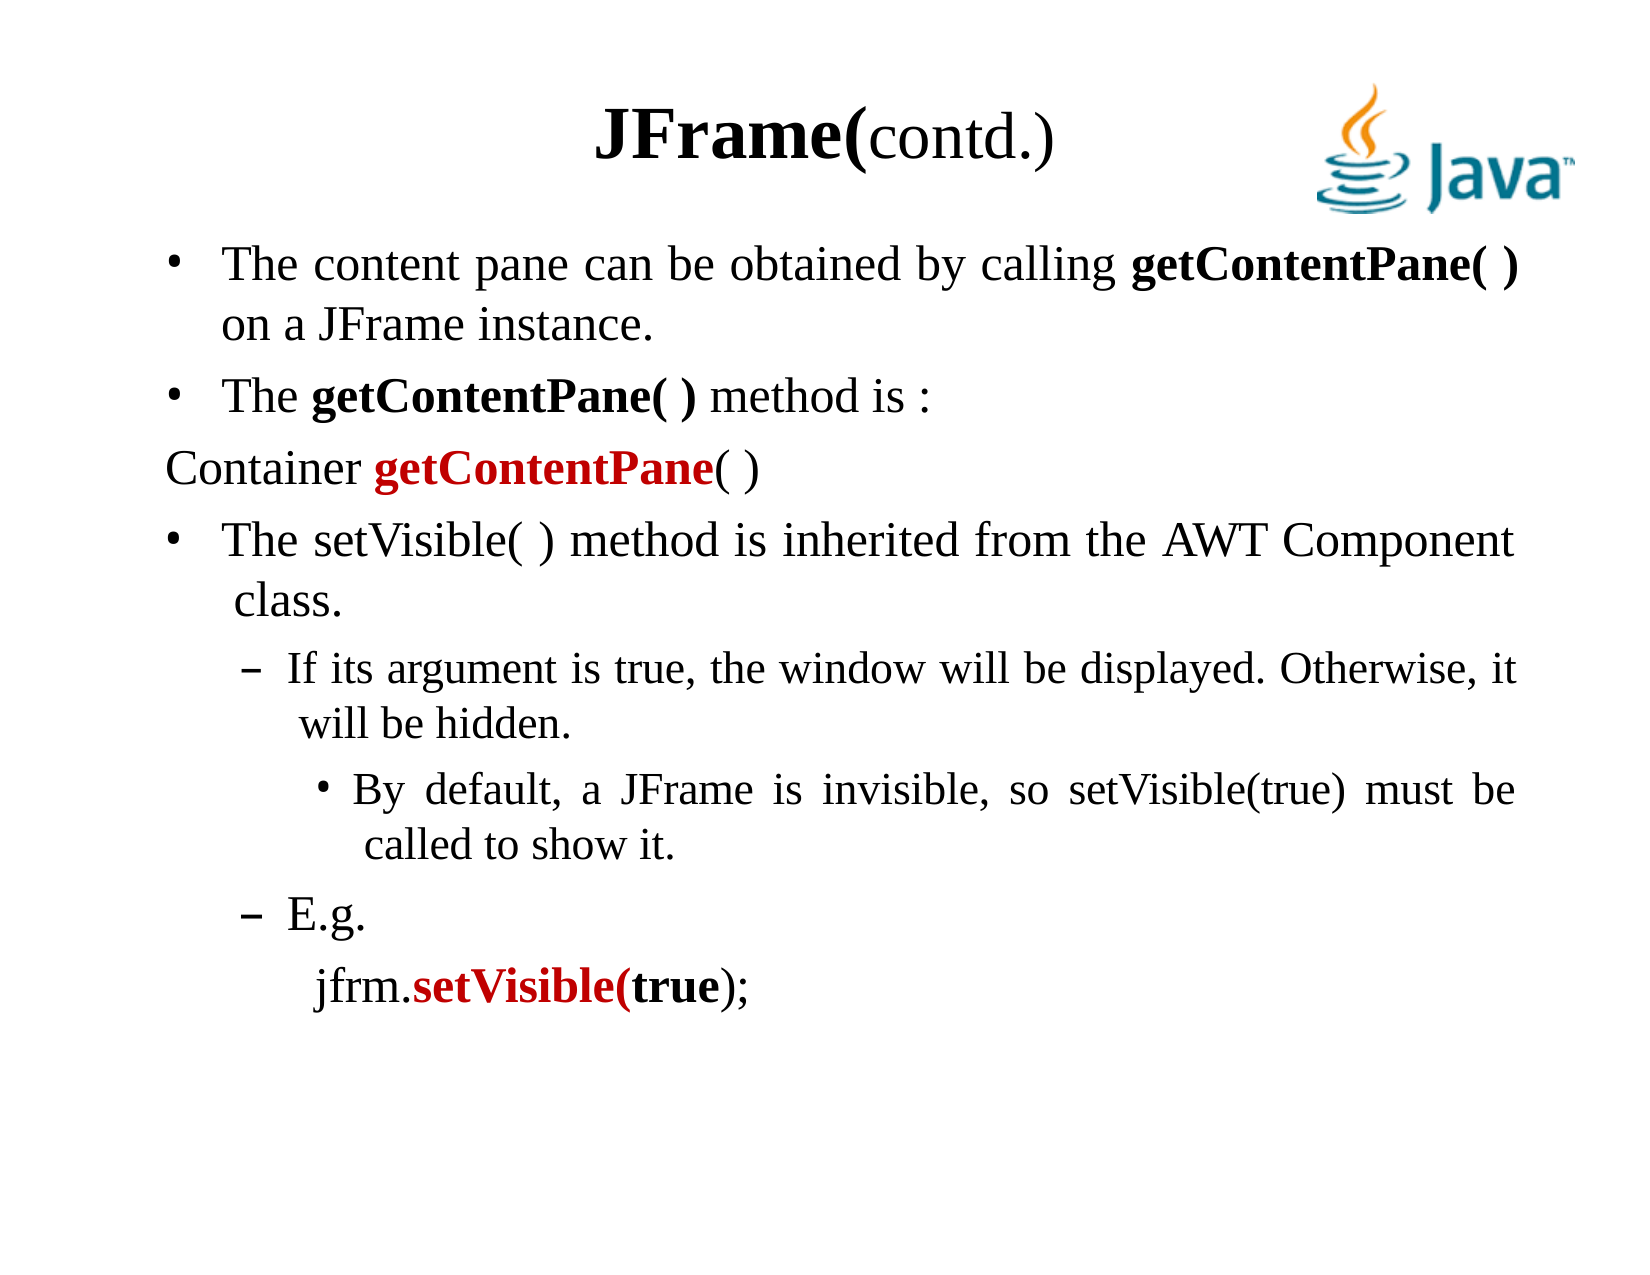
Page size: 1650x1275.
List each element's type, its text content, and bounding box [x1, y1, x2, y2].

picture [1317, 82, 1575, 214]
title JFrame(contd.) [591, 81, 1058, 297]
text_box The content pane can be obtained by calling getContentPane( ) on a JFrame instance. The getContentPane( ) method is : Container getContentPane( ) The setVisible( ) method is inherited from the AWT Component class. If its argument is true, the window will be displayed. Otherwise, it will be hidden. By default, a JFrame is invisible, so setVisible(true) must be called to show it. E.g. jfrm.setVisible(true); [162, 228, 1525, 1013]
